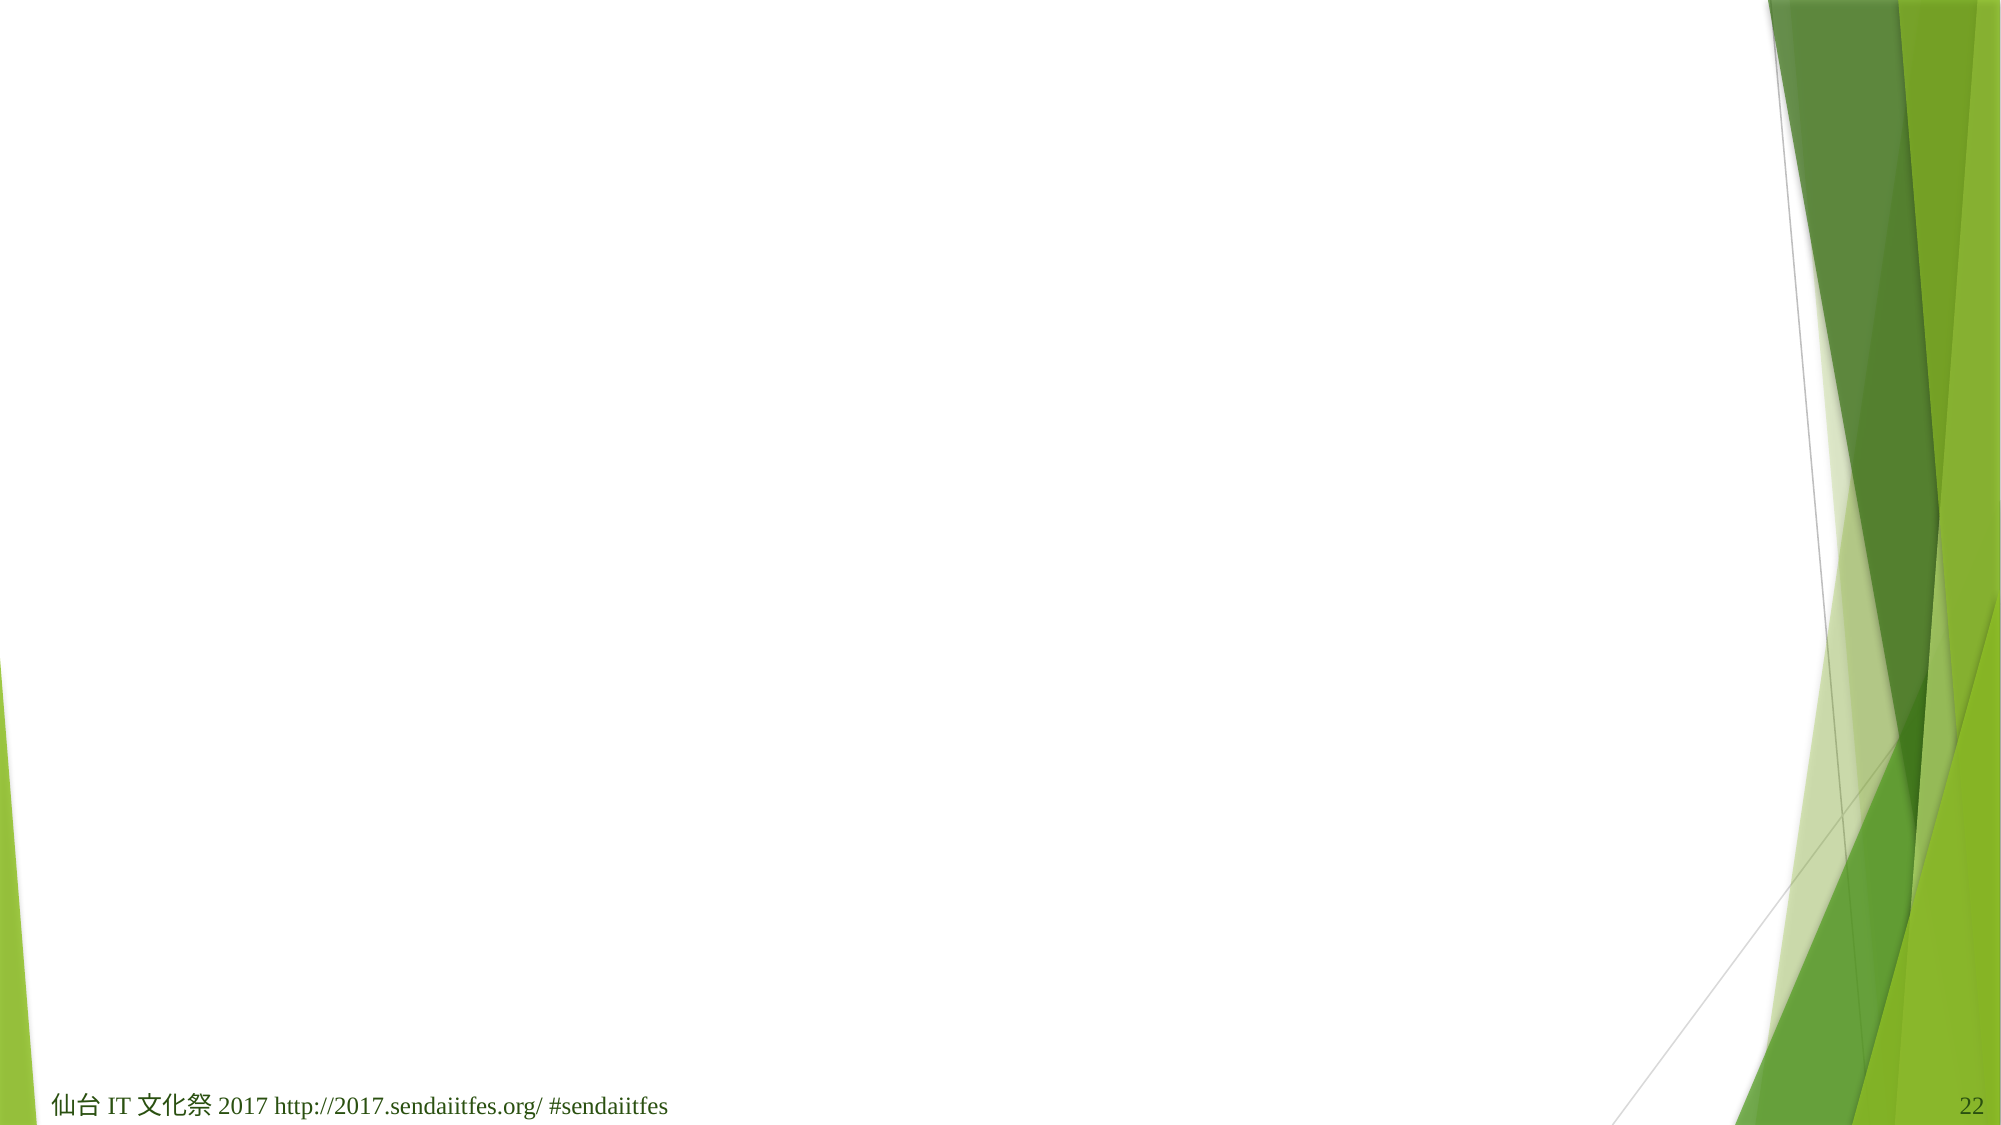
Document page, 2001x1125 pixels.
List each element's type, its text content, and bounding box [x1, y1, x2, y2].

footer 仙台IT文化祭2017 http://2017.sendaiitfes.org/ #sendaiitfes [36, 1084, 1095, 1124]
slide_number 21 [1887, 1084, 2000, 1124]
